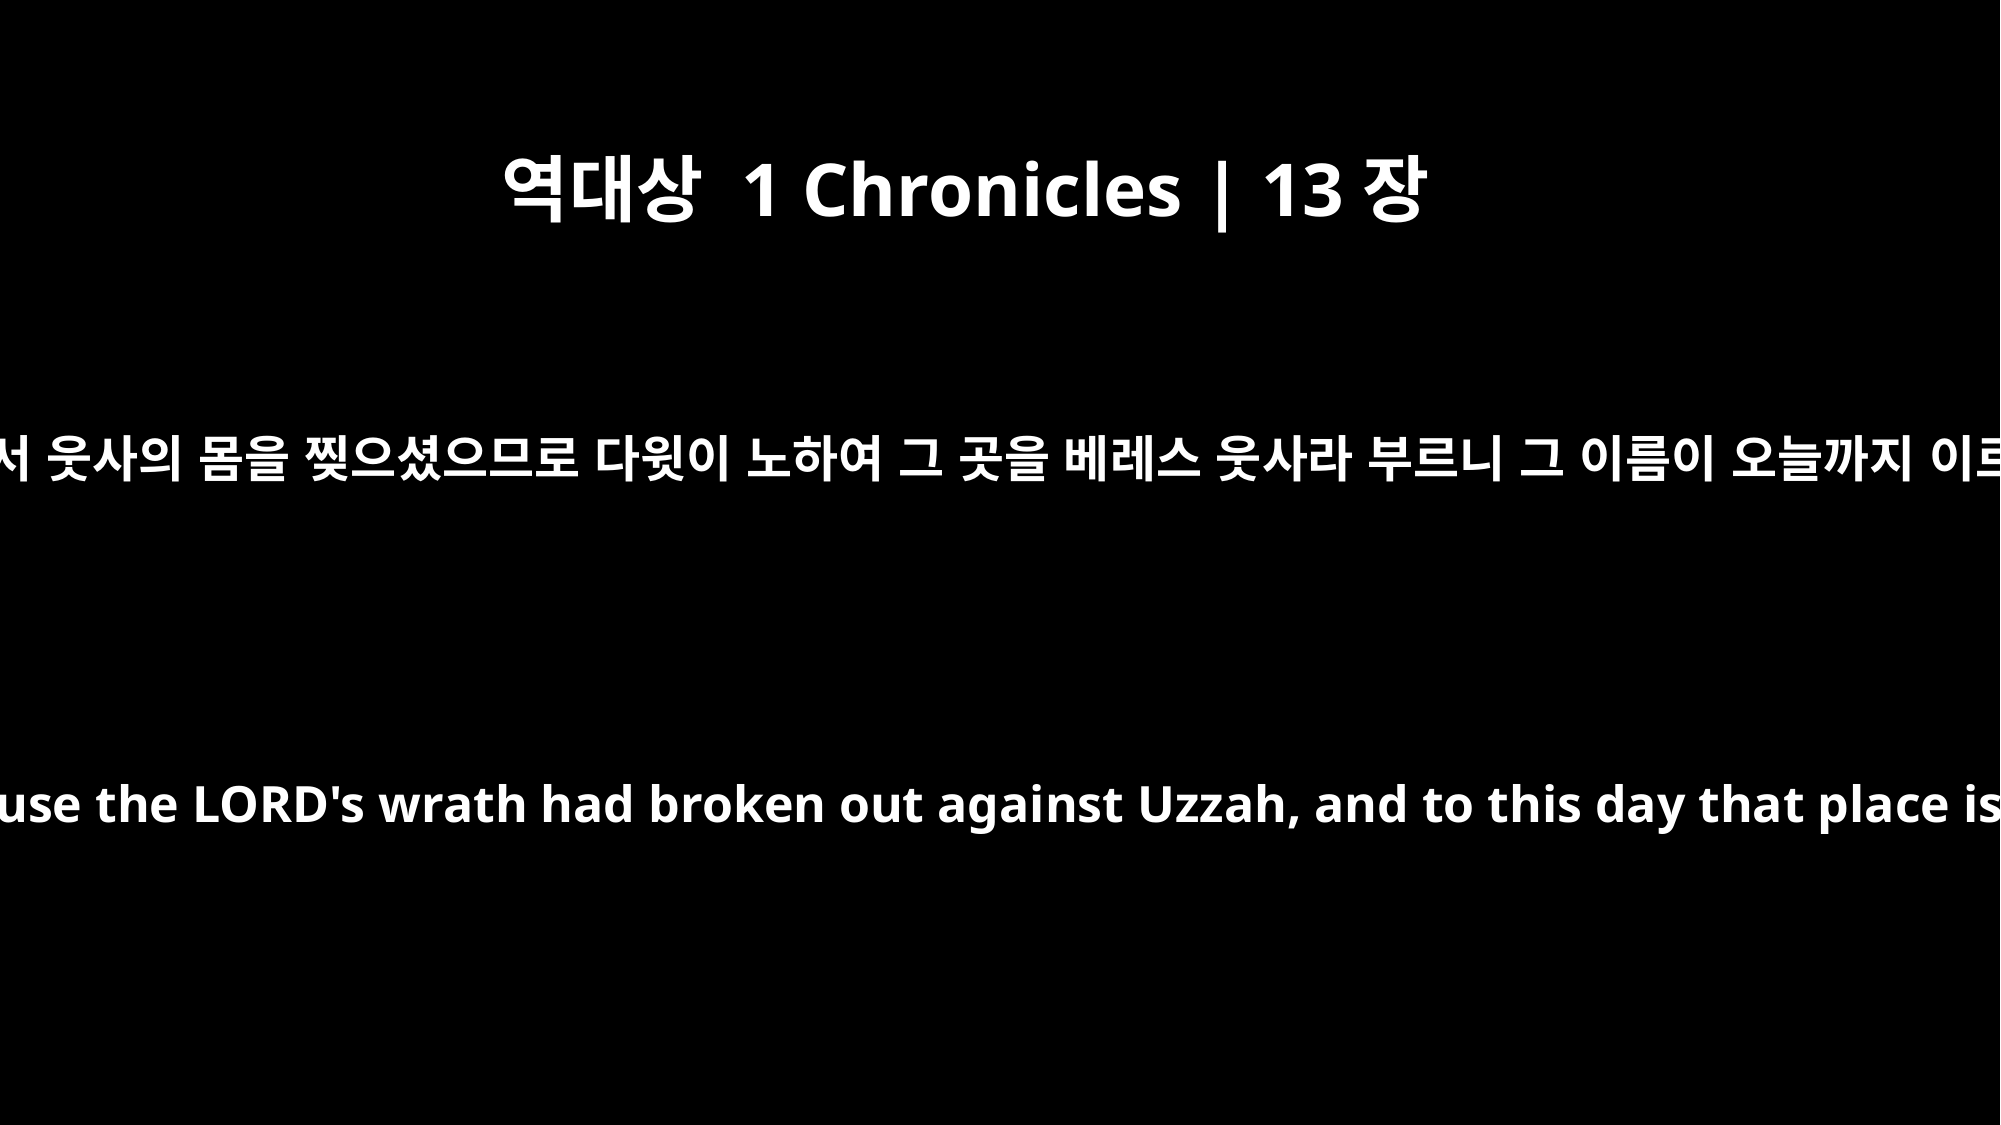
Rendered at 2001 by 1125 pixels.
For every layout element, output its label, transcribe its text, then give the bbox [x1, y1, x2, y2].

text_box Then David was angry because the LORD's wrath had broken out against Uzzah, and to this day that place is called Perez Uzzah. [0, 764, 2000, 840]
text_box 역대상 1 Chronicles | 13장 [487, 136, 1445, 239]
text_box 11 여호와께서 웃사의 몸을 찢으셨으므로 다윗이 노하여 그 곳을 베레스 웃사라 부르니 그 이름이 오늘까지 이르니라 [0, 359, 2000, 495]
